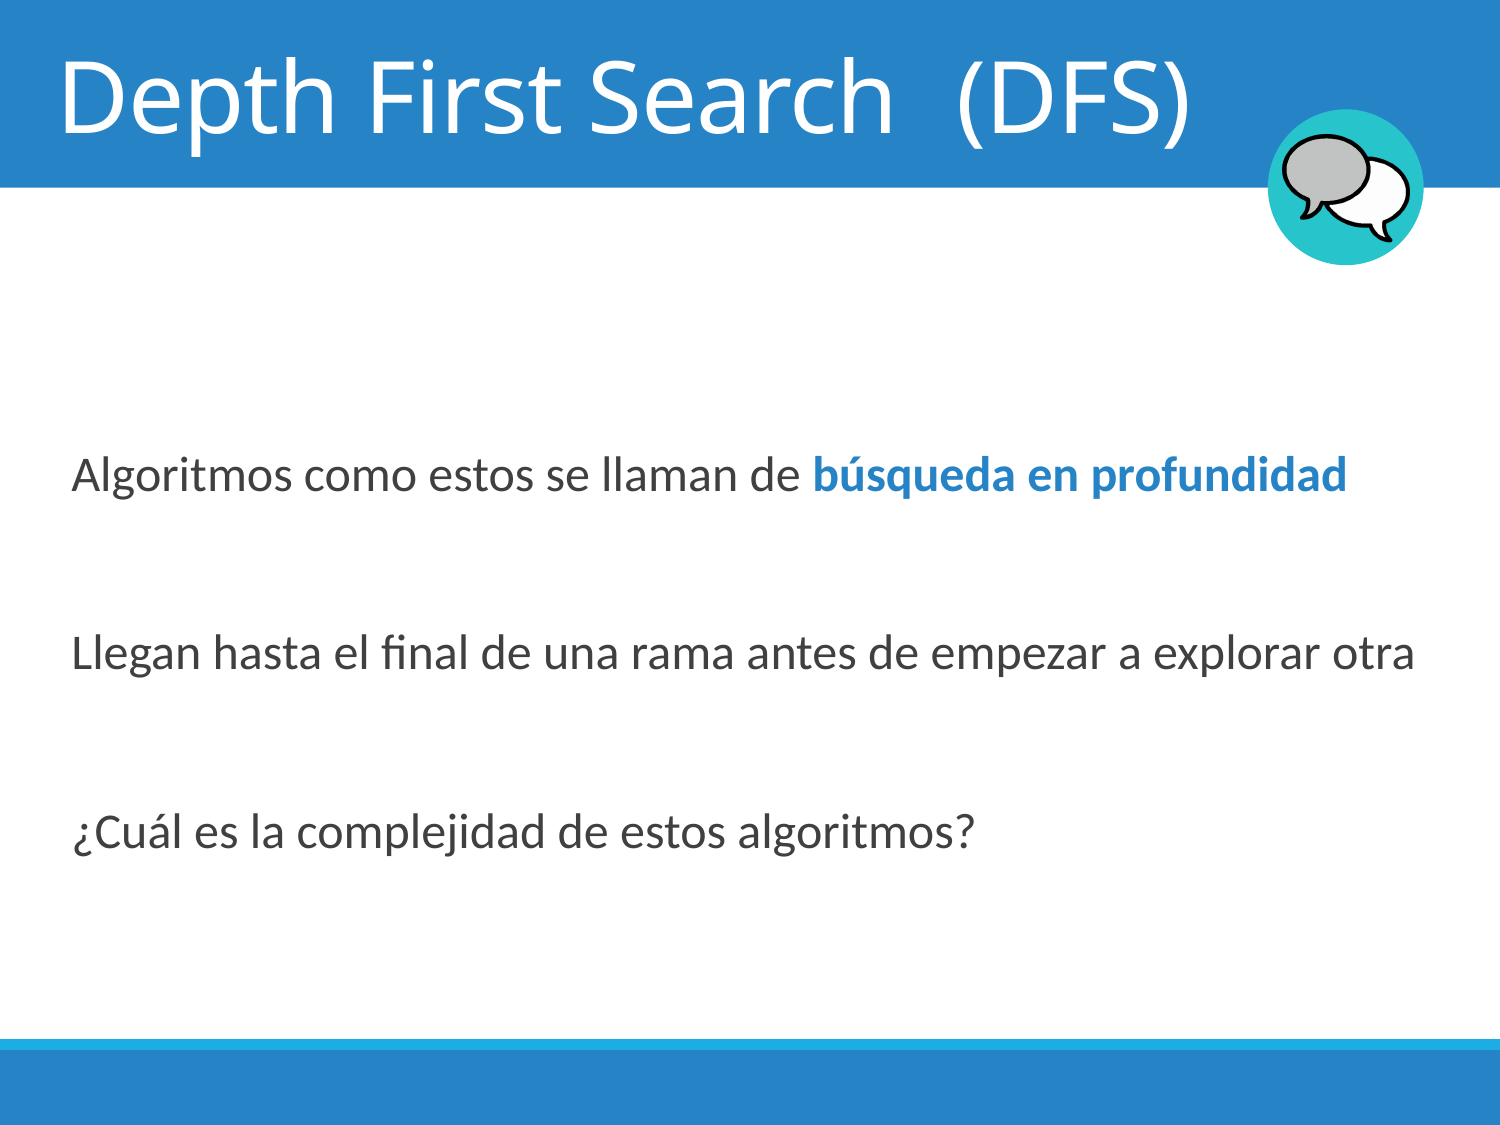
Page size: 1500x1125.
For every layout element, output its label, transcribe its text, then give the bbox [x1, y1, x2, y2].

picture [1282, 188, 1410, 252]
list Algoritmos como estos se llaman de búsqueda en profundidad Llegan hasta el final de una rama antes de empezar a explorar otra ¿Cuál es la complejidad de estos algoritmos? [41, 299, 1459, 1001]
title Depth First Search (DFS) [41, 0, 1459, 188]
